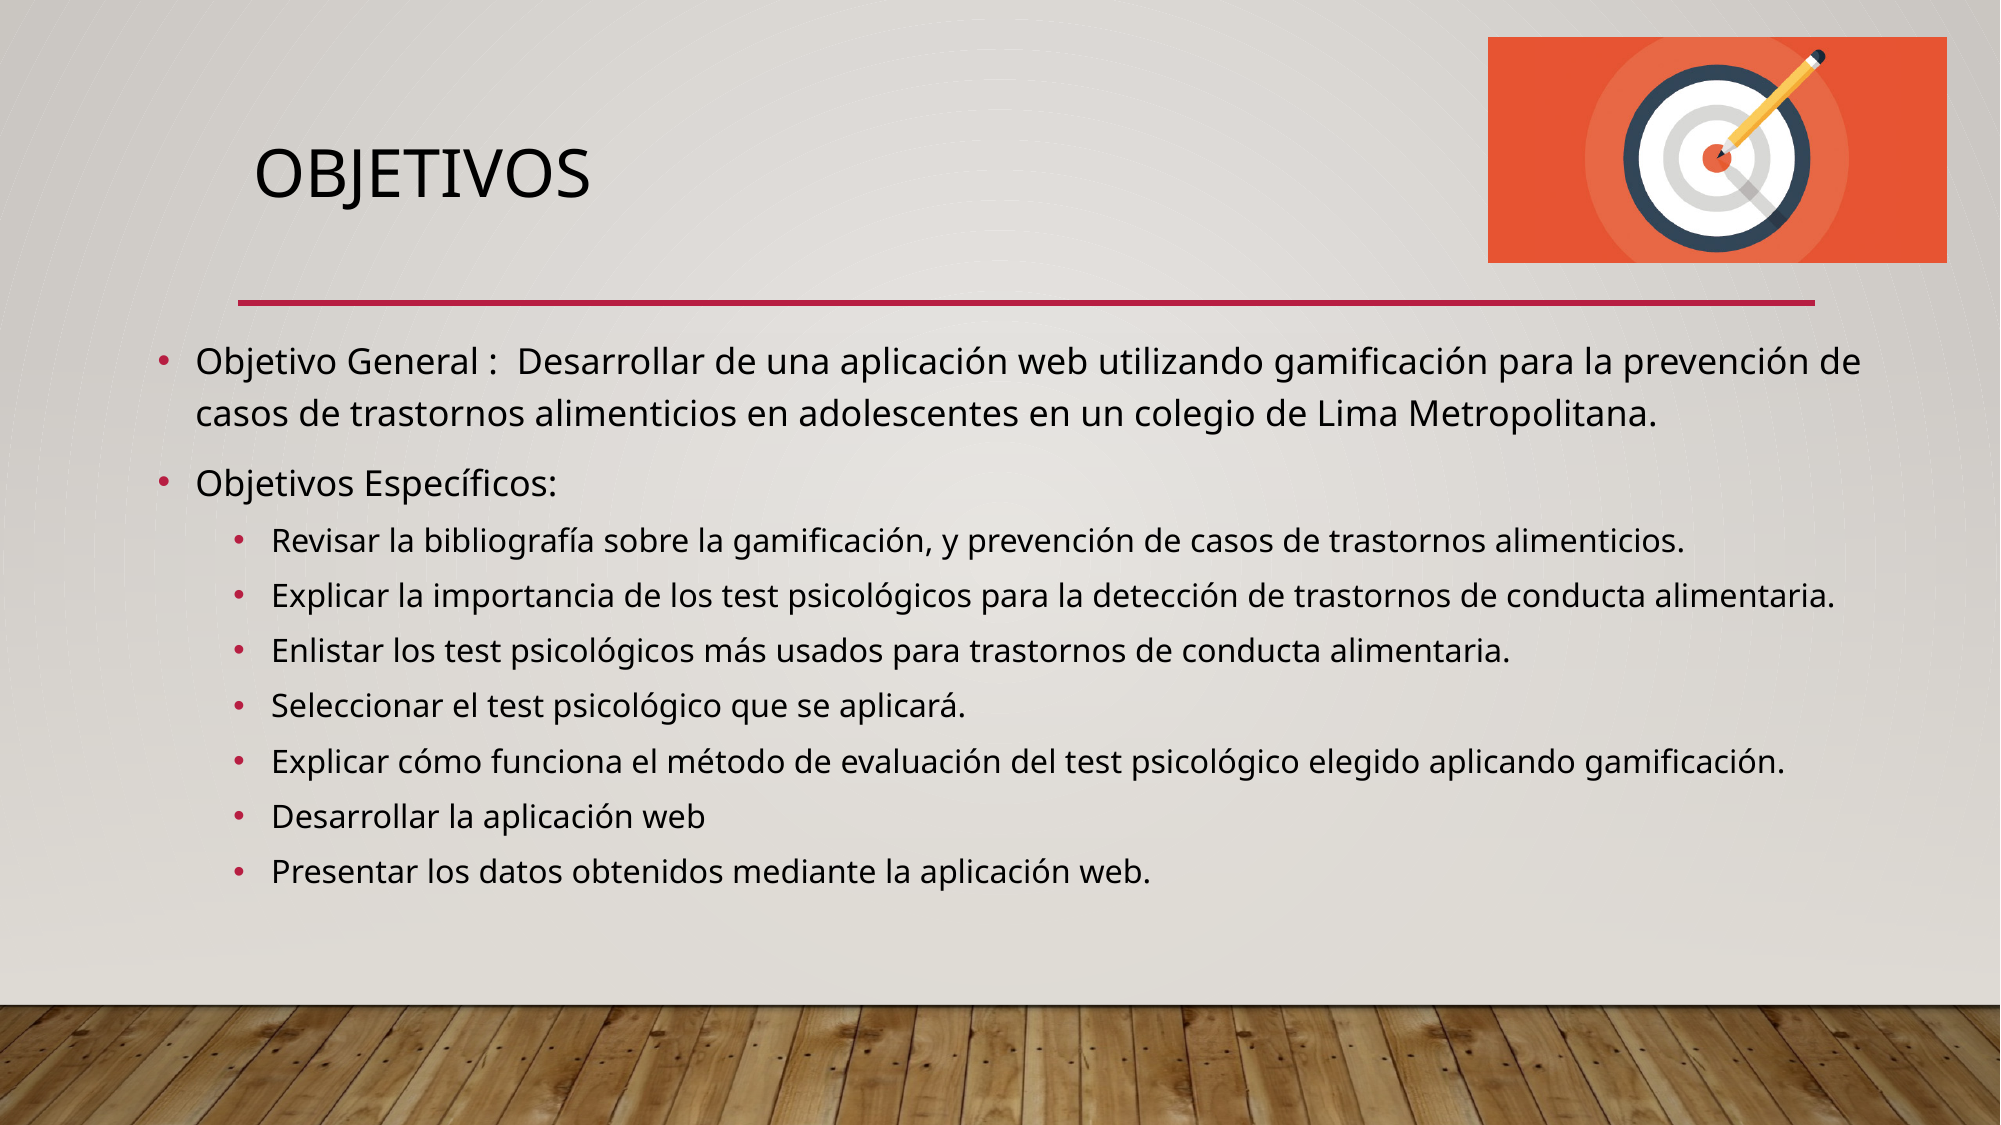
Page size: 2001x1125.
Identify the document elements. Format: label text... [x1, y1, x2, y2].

title objetivos [238, 131, 1814, 305]
picture [0, 1005, 2000, 1125]
list Objetivo General : Desarrollar de una aplicación web utilizando gamificación para la prevención de casos de trastornos alimenticios en adolescentes en un colegio de Lima Metropolitana. Objetivos Específicos: Revisar la bibliografía sobre la gamificación, y prevención de casos de trastornos alimenticios. Explicar la importancia de los test psicológicos para la detección de trastornos de conducta alimentaria. Enlistar los test psicológicos más usados para trastornos de conducta alimentaria. Seleccionar el test psicológico que se aplicará. Explicar cómo funciona el método de evaluación del test psicológico elegido aplicando gamificación. Desarrollar la aplicación web Presentar los datos obtenidos mediante la aplicación web. [142, 322, 1924, 995]
picture [1487, 37, 1947, 264]
